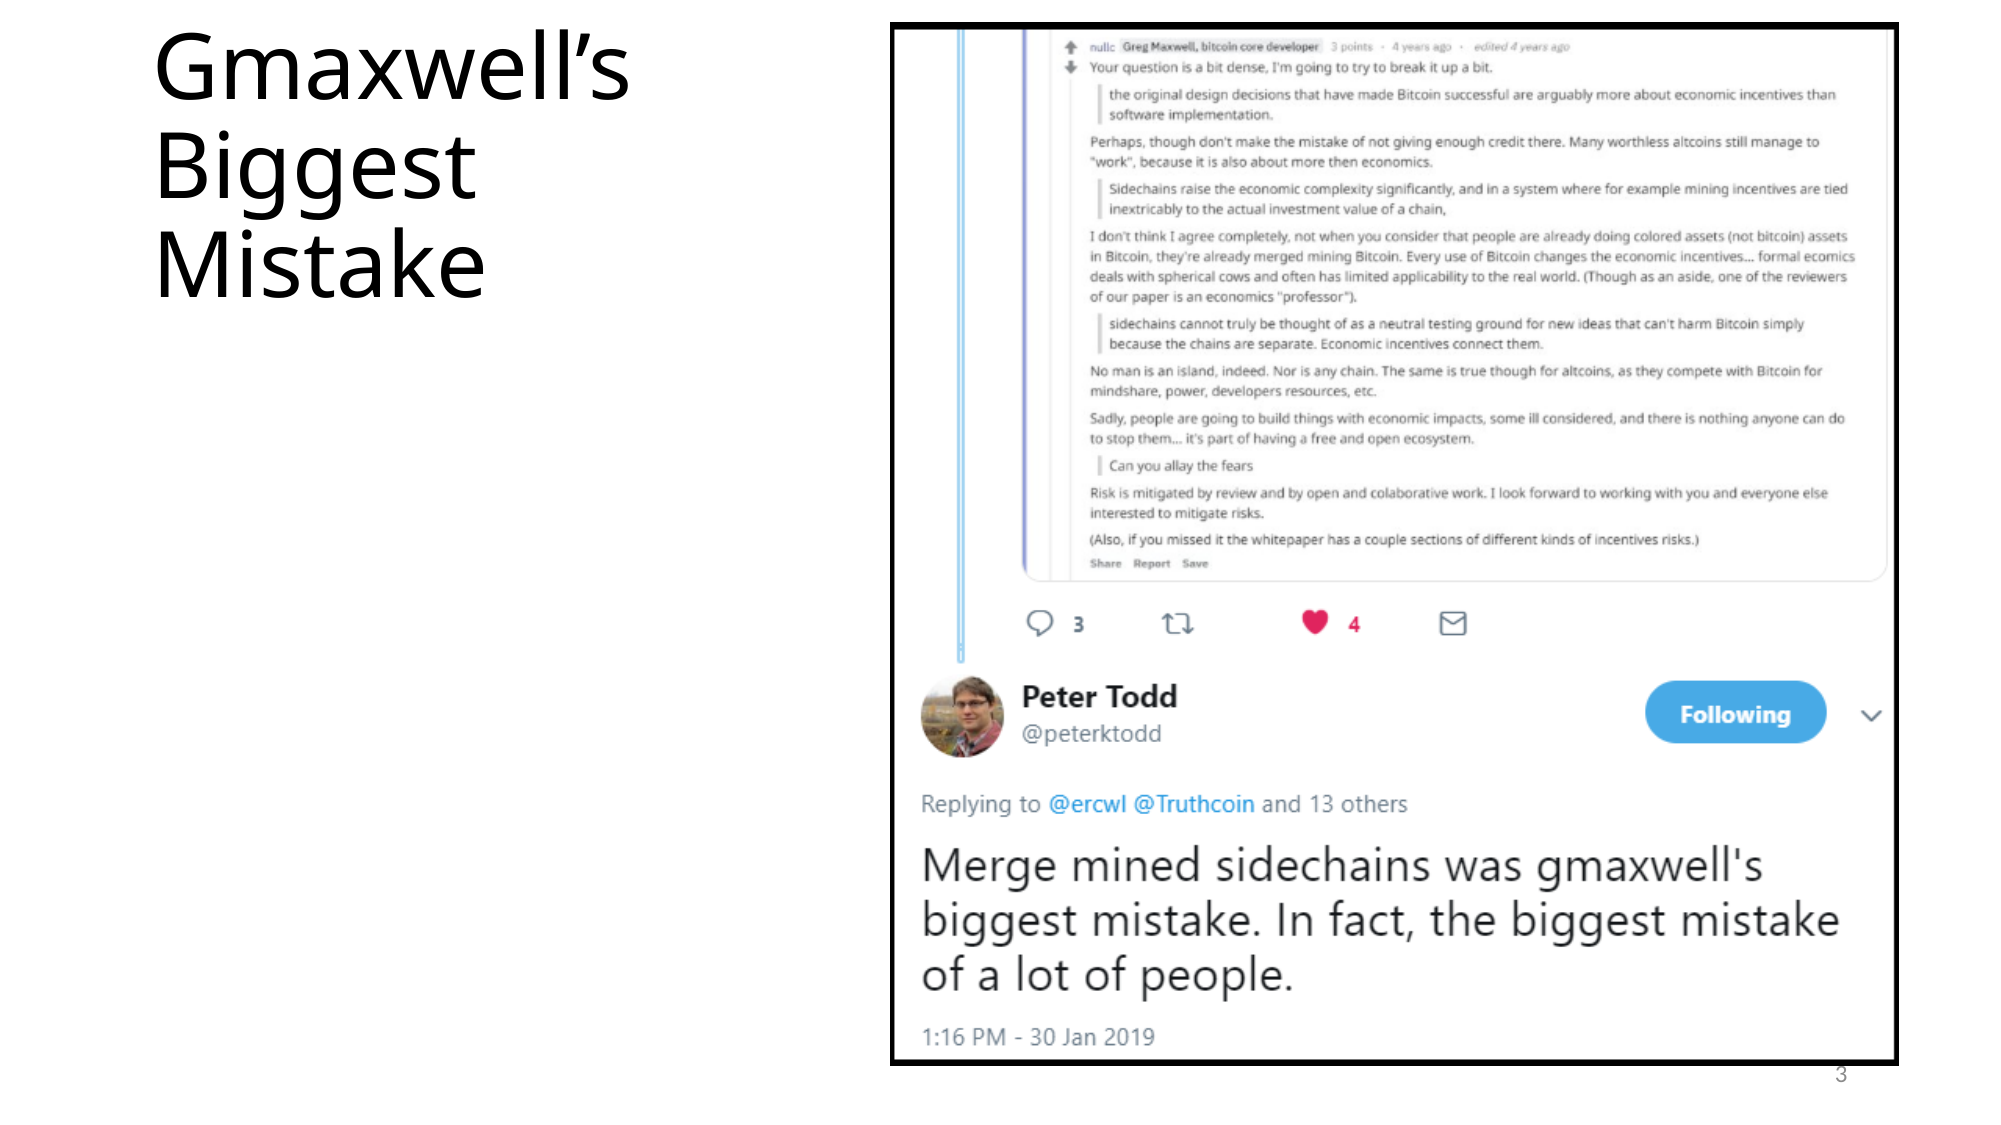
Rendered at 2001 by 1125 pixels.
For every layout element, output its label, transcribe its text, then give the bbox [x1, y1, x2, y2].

title Gmaxwell’s Biggest Mistake [137, 59, 849, 278]
picture [890, 22, 1899, 1066]
slide_number 3 [1412, 1066, 1863, 1103]
